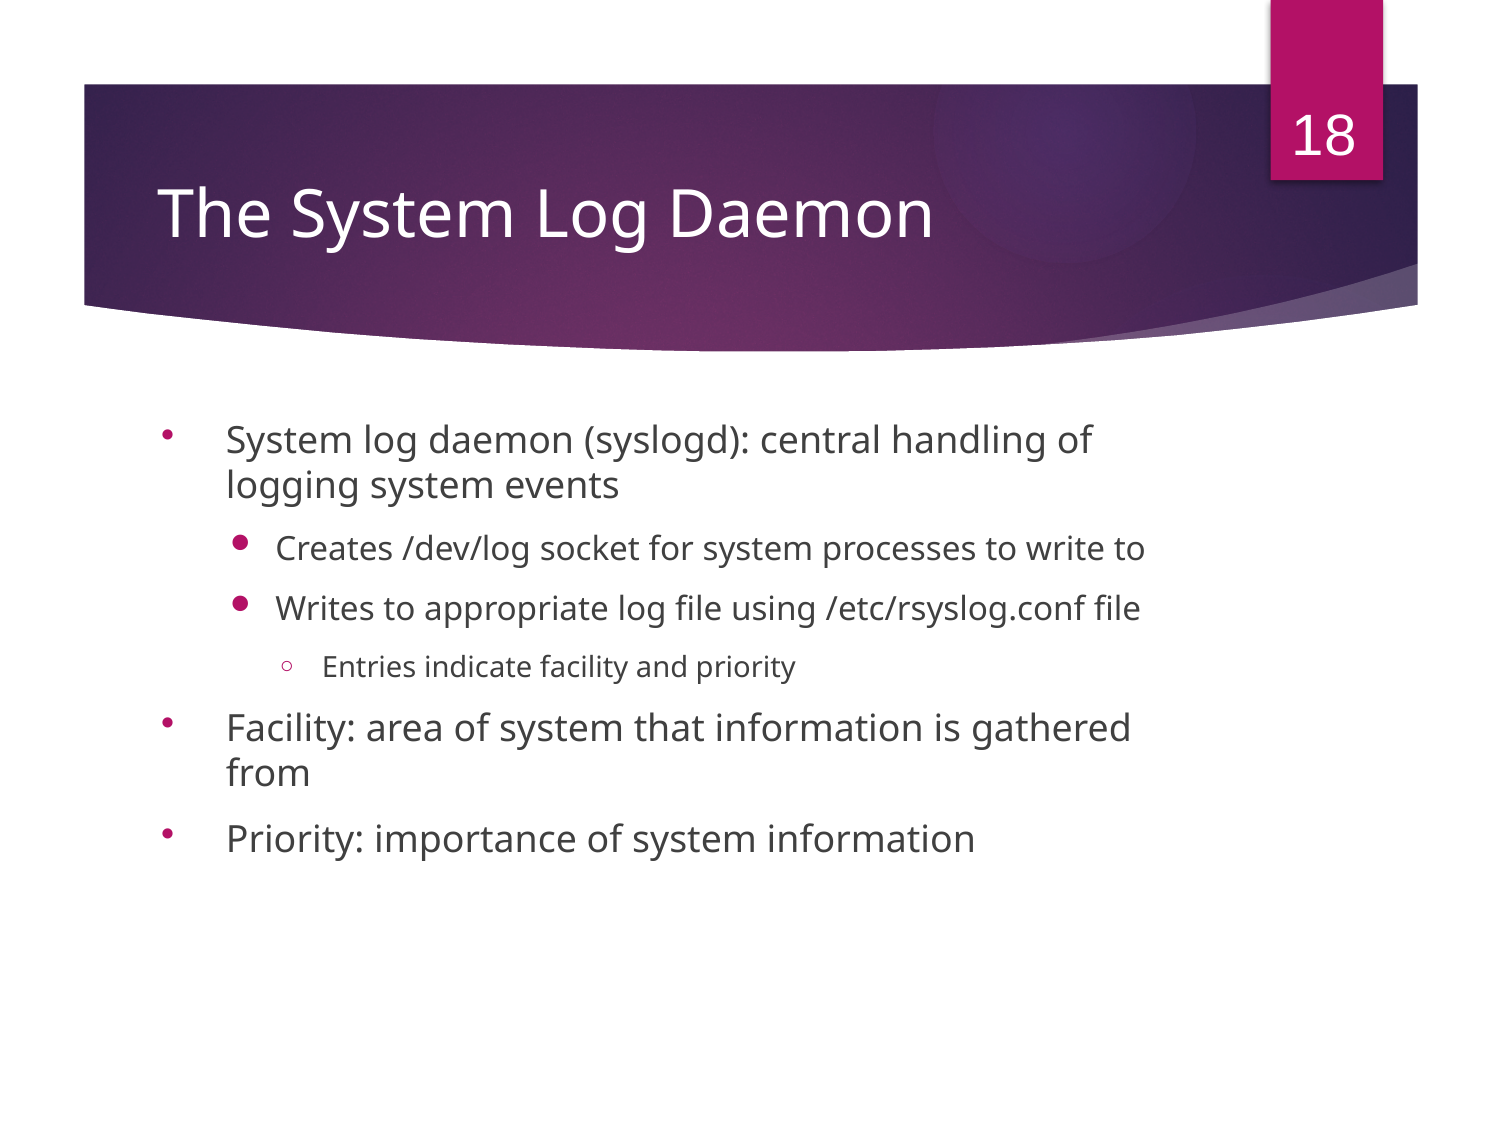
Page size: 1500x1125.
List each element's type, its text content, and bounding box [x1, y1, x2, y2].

title The System Log Daemon [142, 152, 1183, 269]
slide_number 18 [1259, 48, 1390, 175]
list System log daemon (syslogd): central handling of logging system events Creates /dev/log socket for system processes to write to Writes to appropriate log file using /etc/rsyslog.conf file Entries indicate facility and priority Facility: area of system that information is gathered from Priority: importance of system information [141, 408, 1183, 988]
